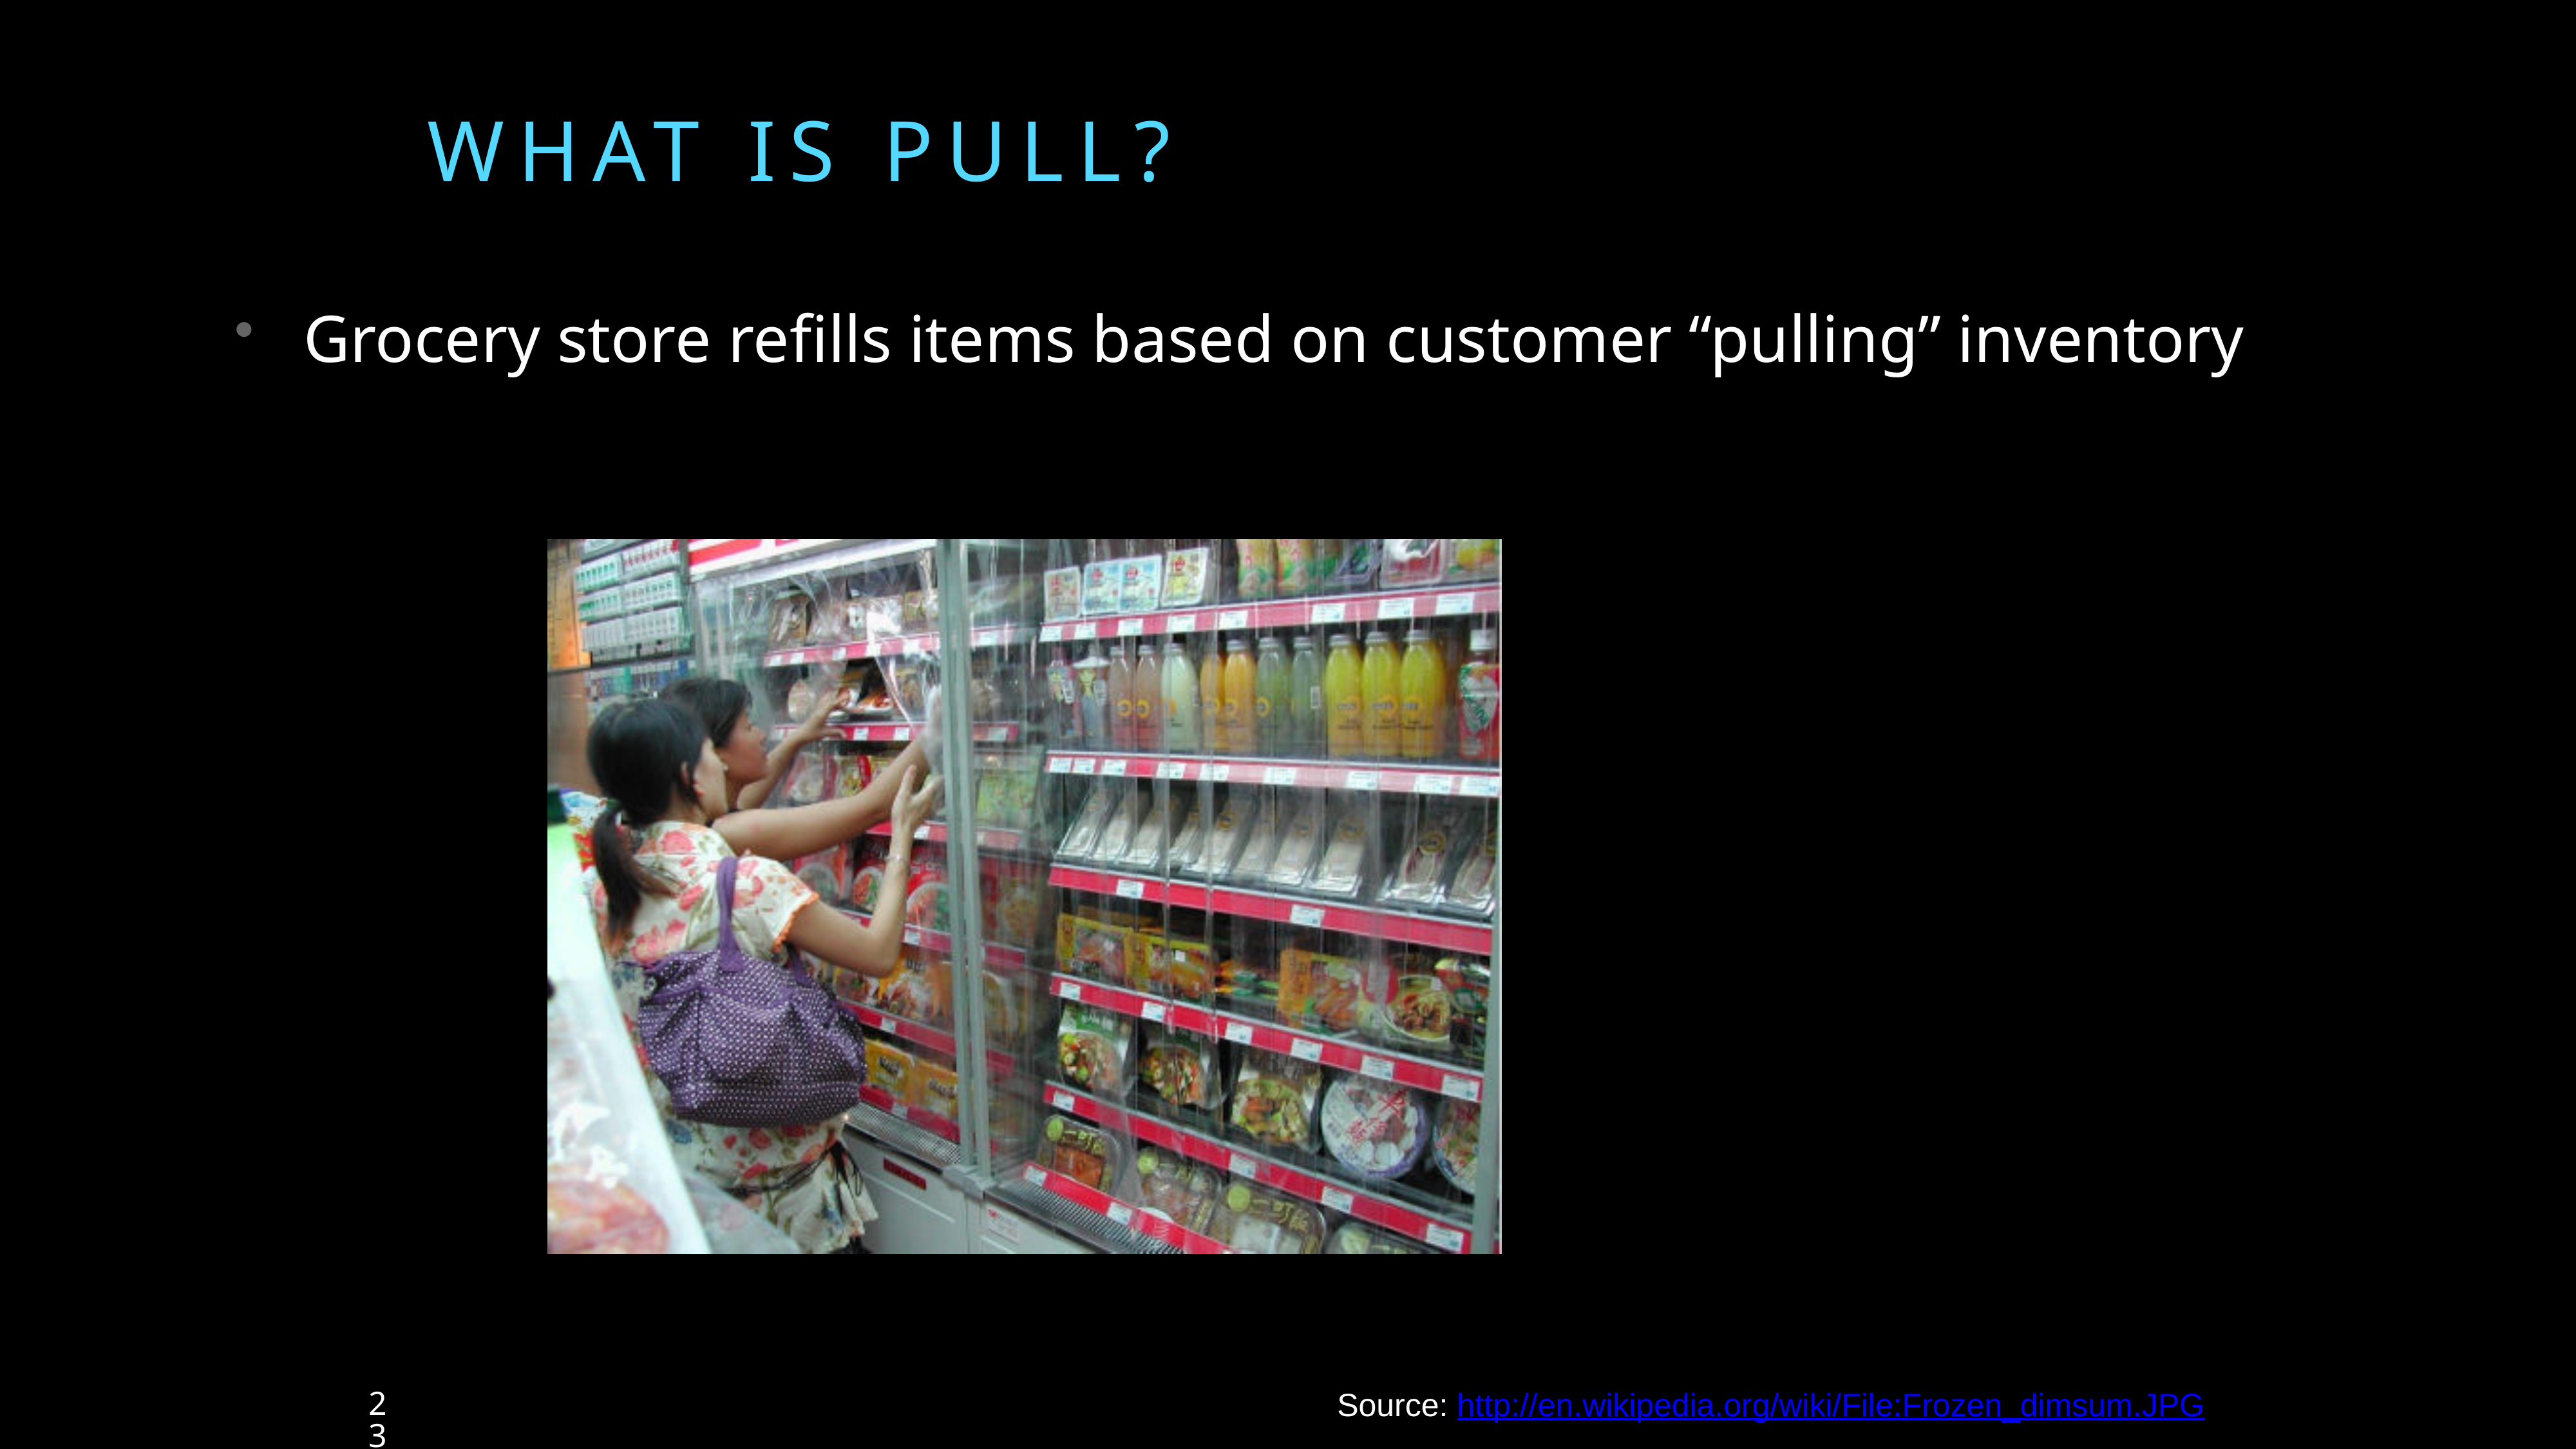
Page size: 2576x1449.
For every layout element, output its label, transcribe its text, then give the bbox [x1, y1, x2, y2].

slide_number 23 [360, 1375, 412, 1435]
picture [547, 539, 1502, 1254]
list Grocery store refills items based on customer “pulling” inventory [227, 256, 2349, 417]
title What is Pull? [419, 90, 2157, 256]
text_box Source: http://en.wikipedia.org/wiki/File:Frozen_dimsum.JPG [1095, 1376, 2213, 1431]
